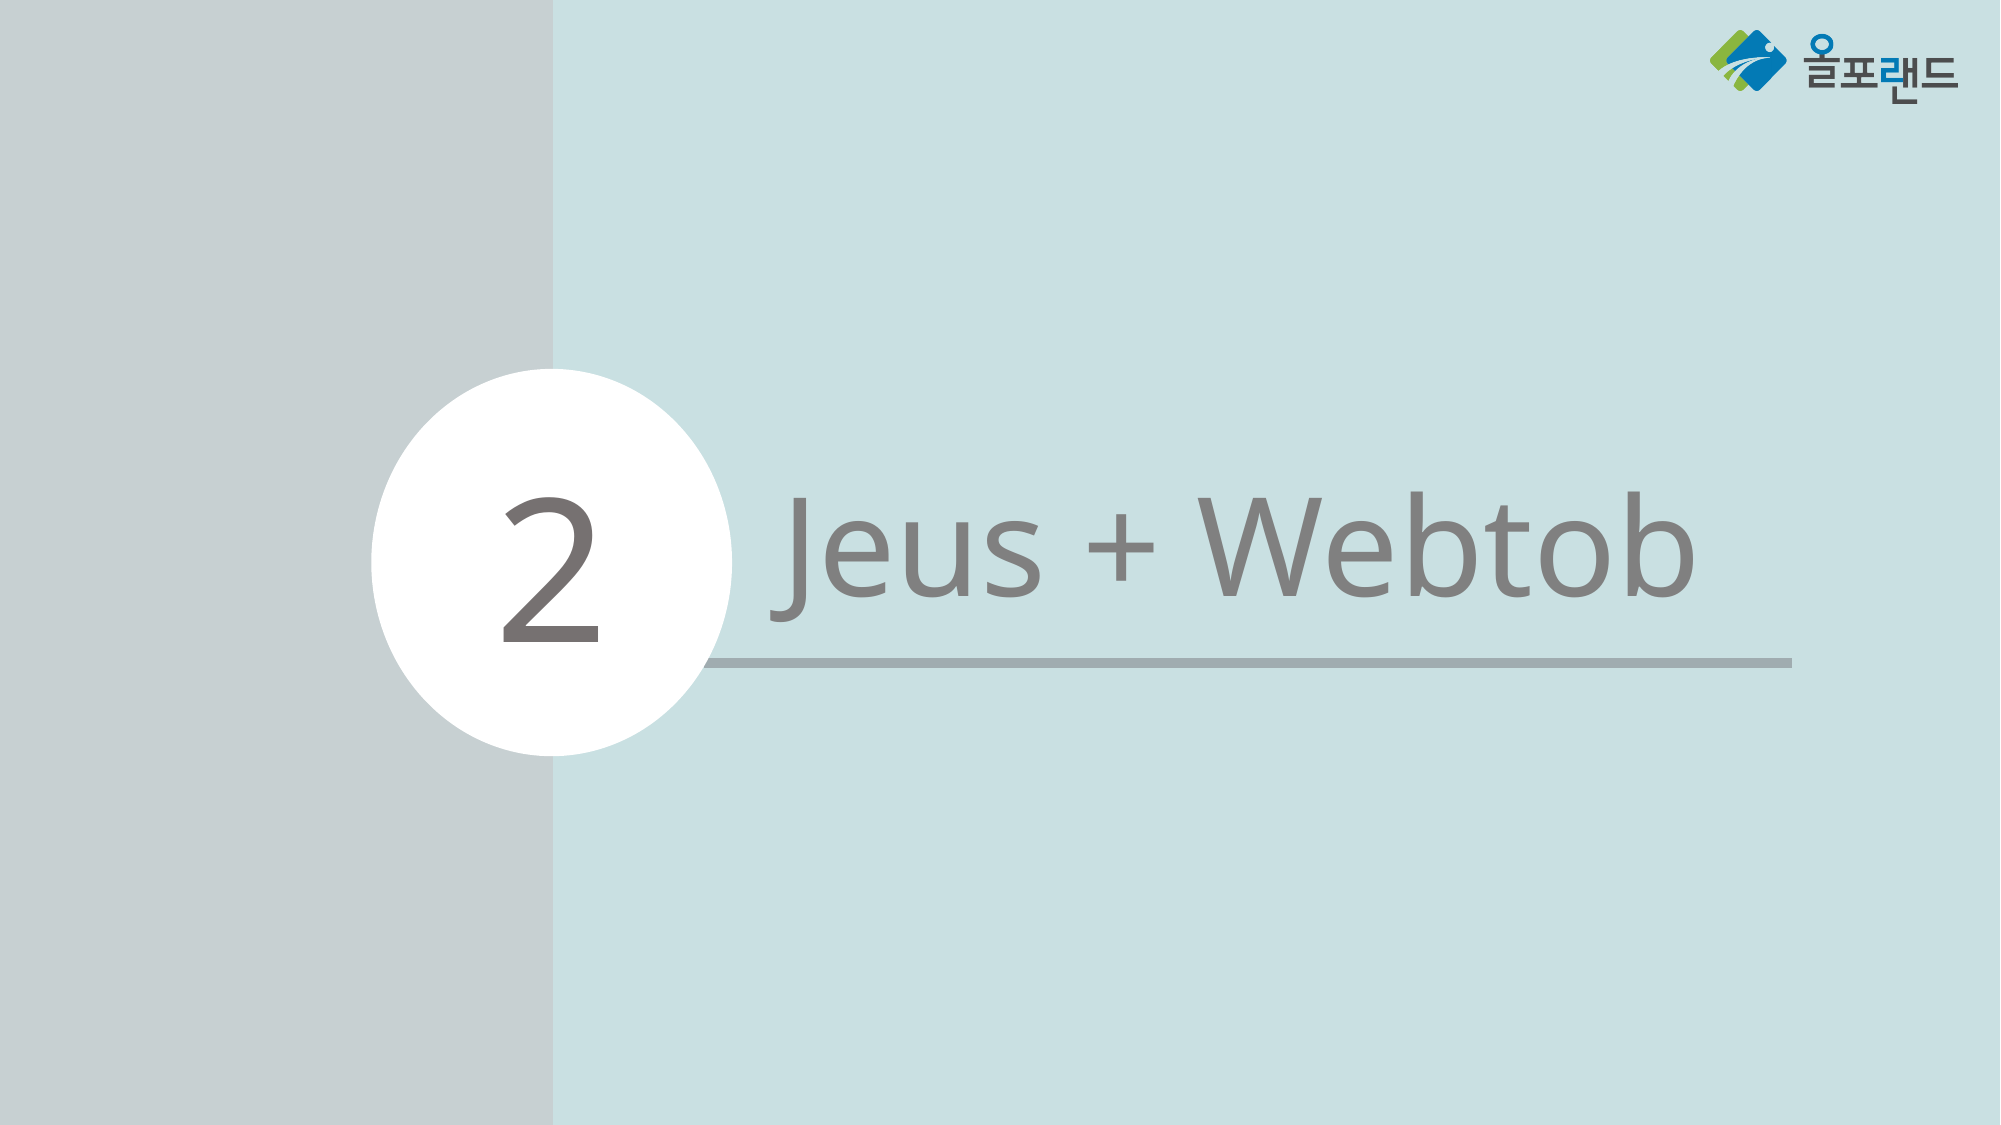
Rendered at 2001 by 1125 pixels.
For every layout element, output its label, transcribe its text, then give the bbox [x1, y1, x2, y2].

picture [1710, 30, 1958, 104]
text_box Jeus + Webtob [766, 451, 1823, 632]
